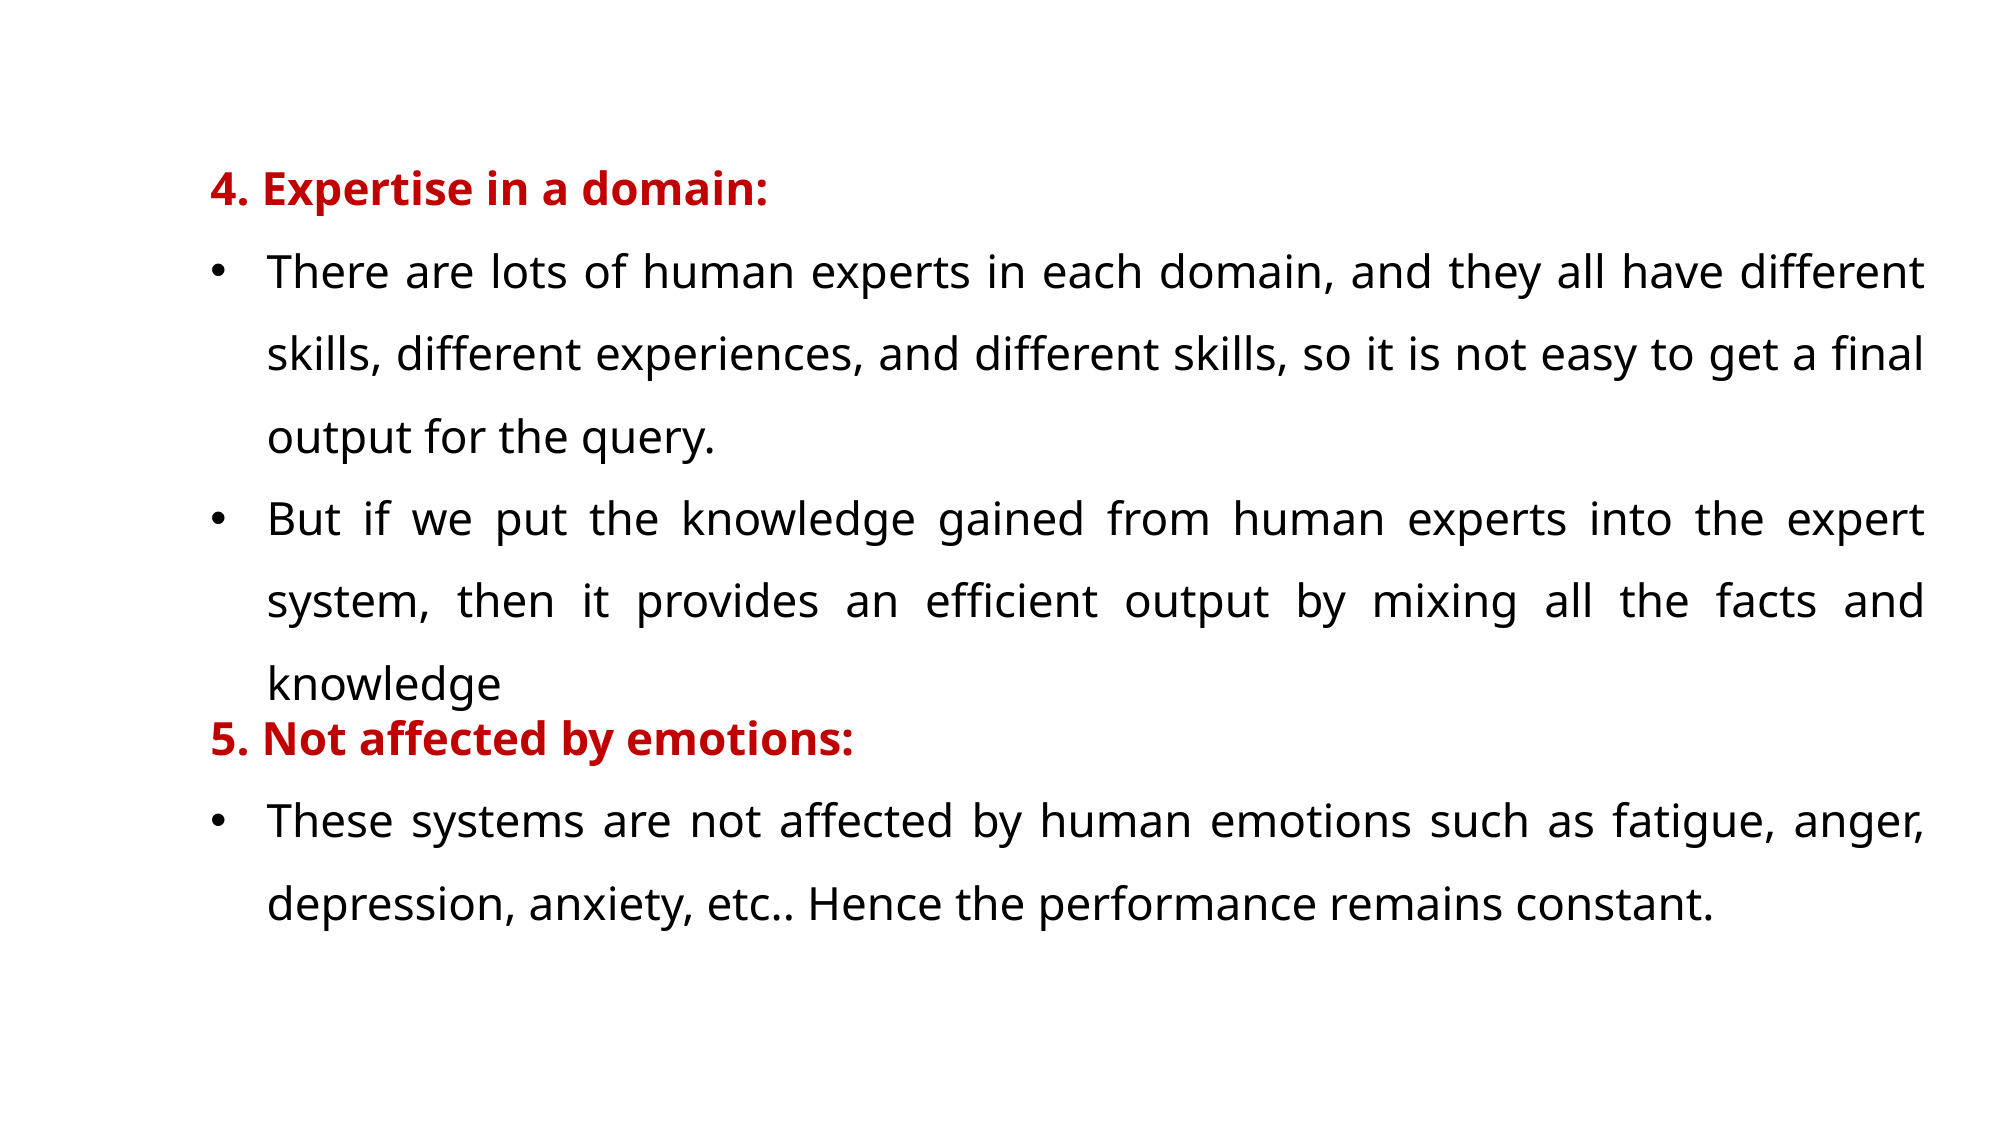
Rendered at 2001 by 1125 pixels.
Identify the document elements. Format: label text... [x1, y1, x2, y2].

text_box 4. Expertise in a domain: There are lots of human experts in each domain, and they all have different skills, different experiences, and different skills, so it is not easy to get a final output for the query. But if we put the knowledge gained from human experts into the expert system, then it provides an efficient output by mixing all the facts and knowledge 5. Not affected by emotions: These systems are not affected by human emotions such as fatigue, anger, depression, anxiety, etc.. Hence the performance remains constant. [195, 152, 1942, 1052]
